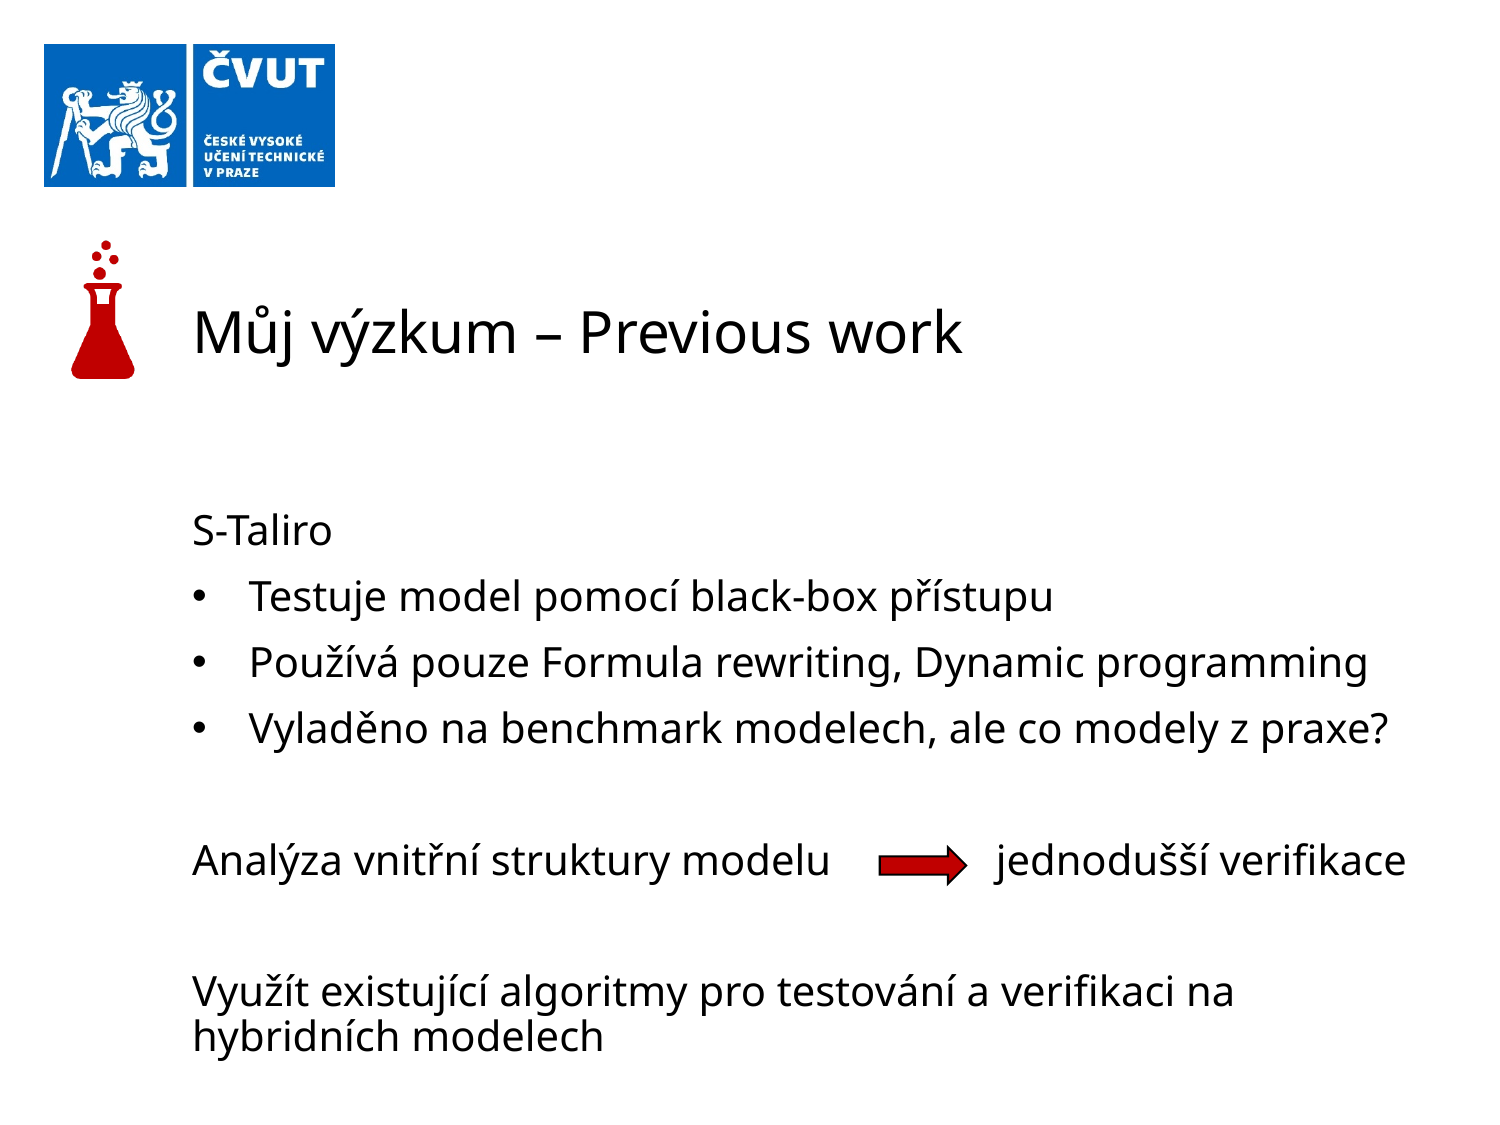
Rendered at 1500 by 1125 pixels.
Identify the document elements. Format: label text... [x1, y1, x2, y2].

list S-Taliro Testuje model pomocí black-box přístupu Používá pouze Formula rewriting, Dynamic programming Vyladěno na benchmark modelech, ale co modely z praxe? Analýza vnitřní struktury modelu jednodušší verifikace Využít existující algoritmy pro testování a verifikaci na hybridních modelech [177, 501, 1456, 1081]
picture [44, 44, 335, 187]
title Můj výzkum – Previous work [177, 295, 1456, 474]
text_box [878, 844, 968, 887]
picture [27, 234, 178, 385]
